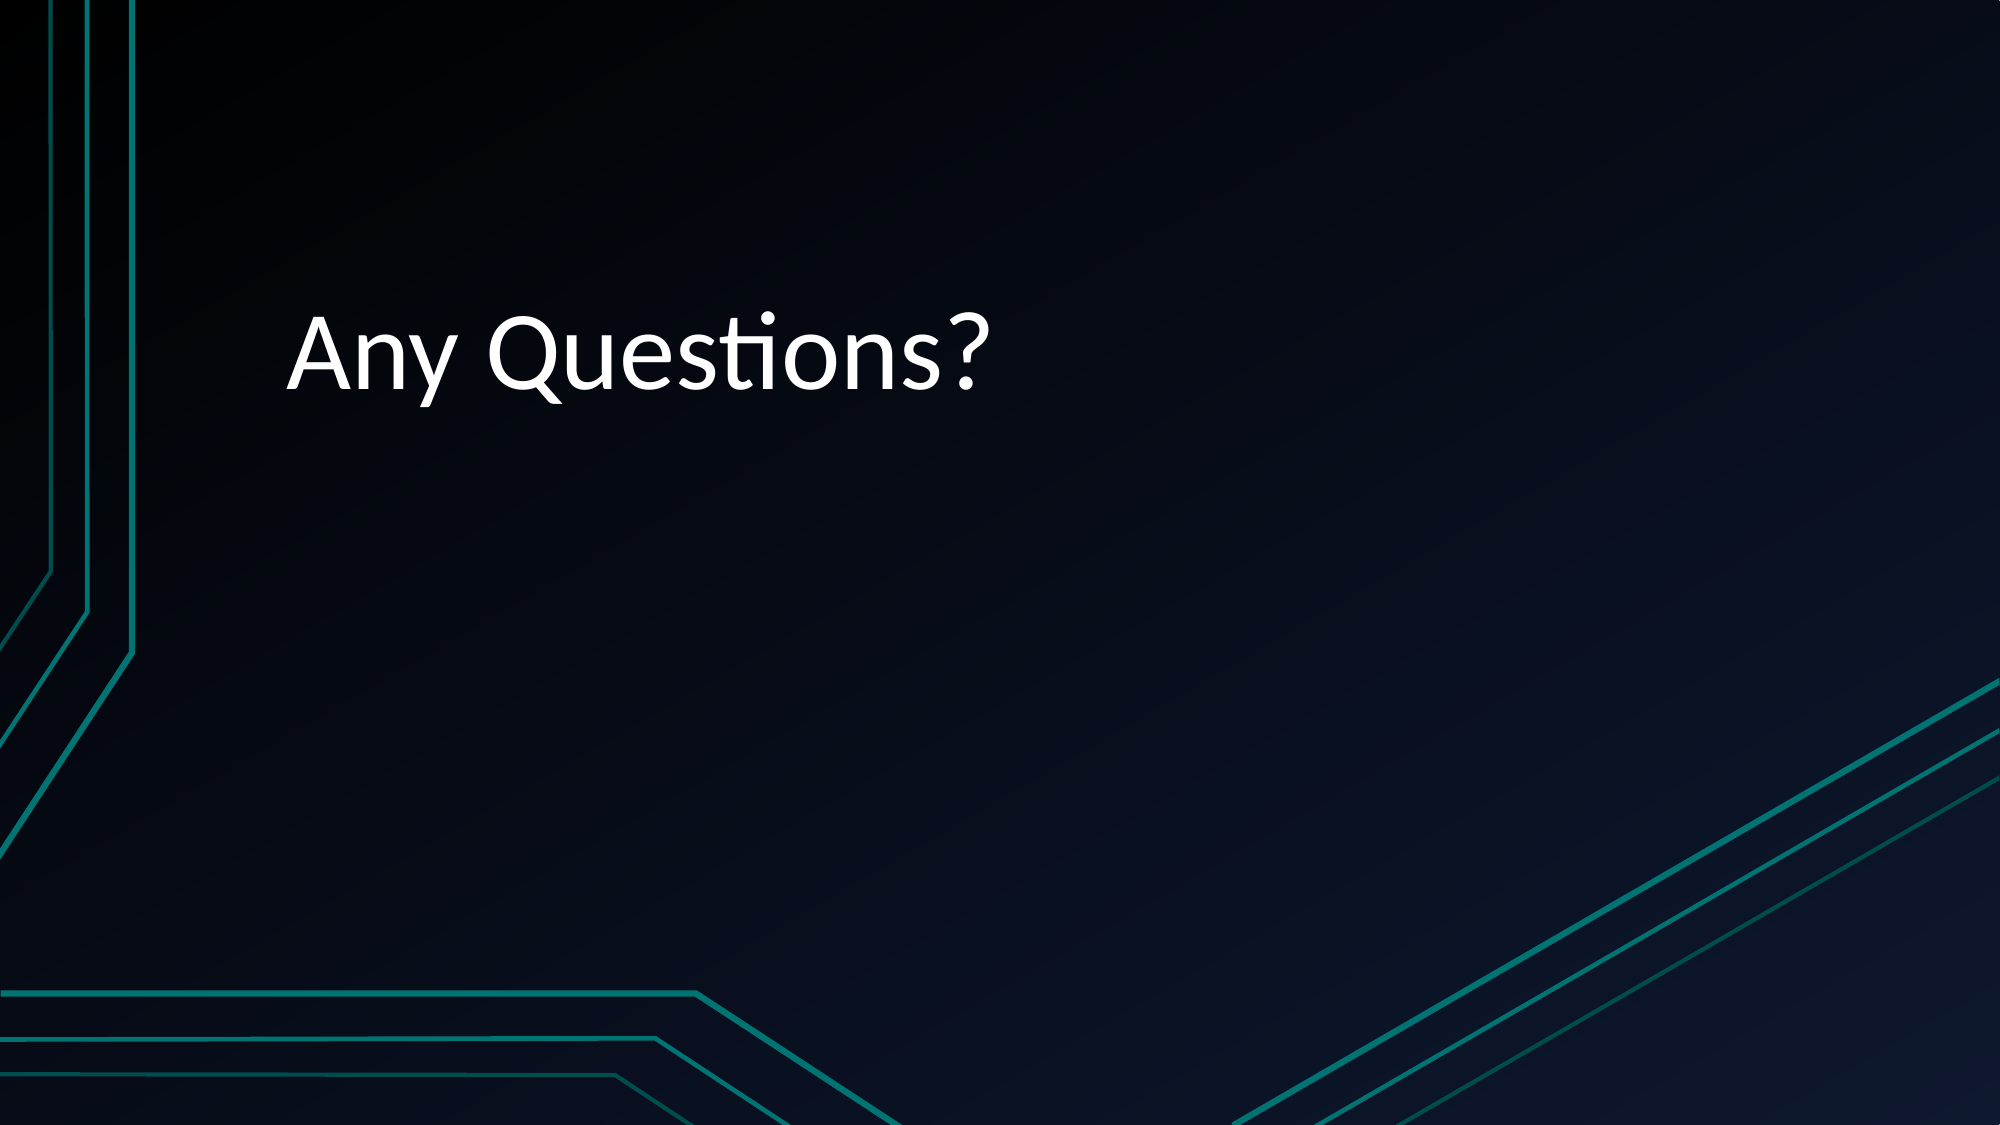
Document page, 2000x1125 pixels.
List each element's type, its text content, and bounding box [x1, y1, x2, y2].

title Any Questions? [266, 95, 1700, 424]
